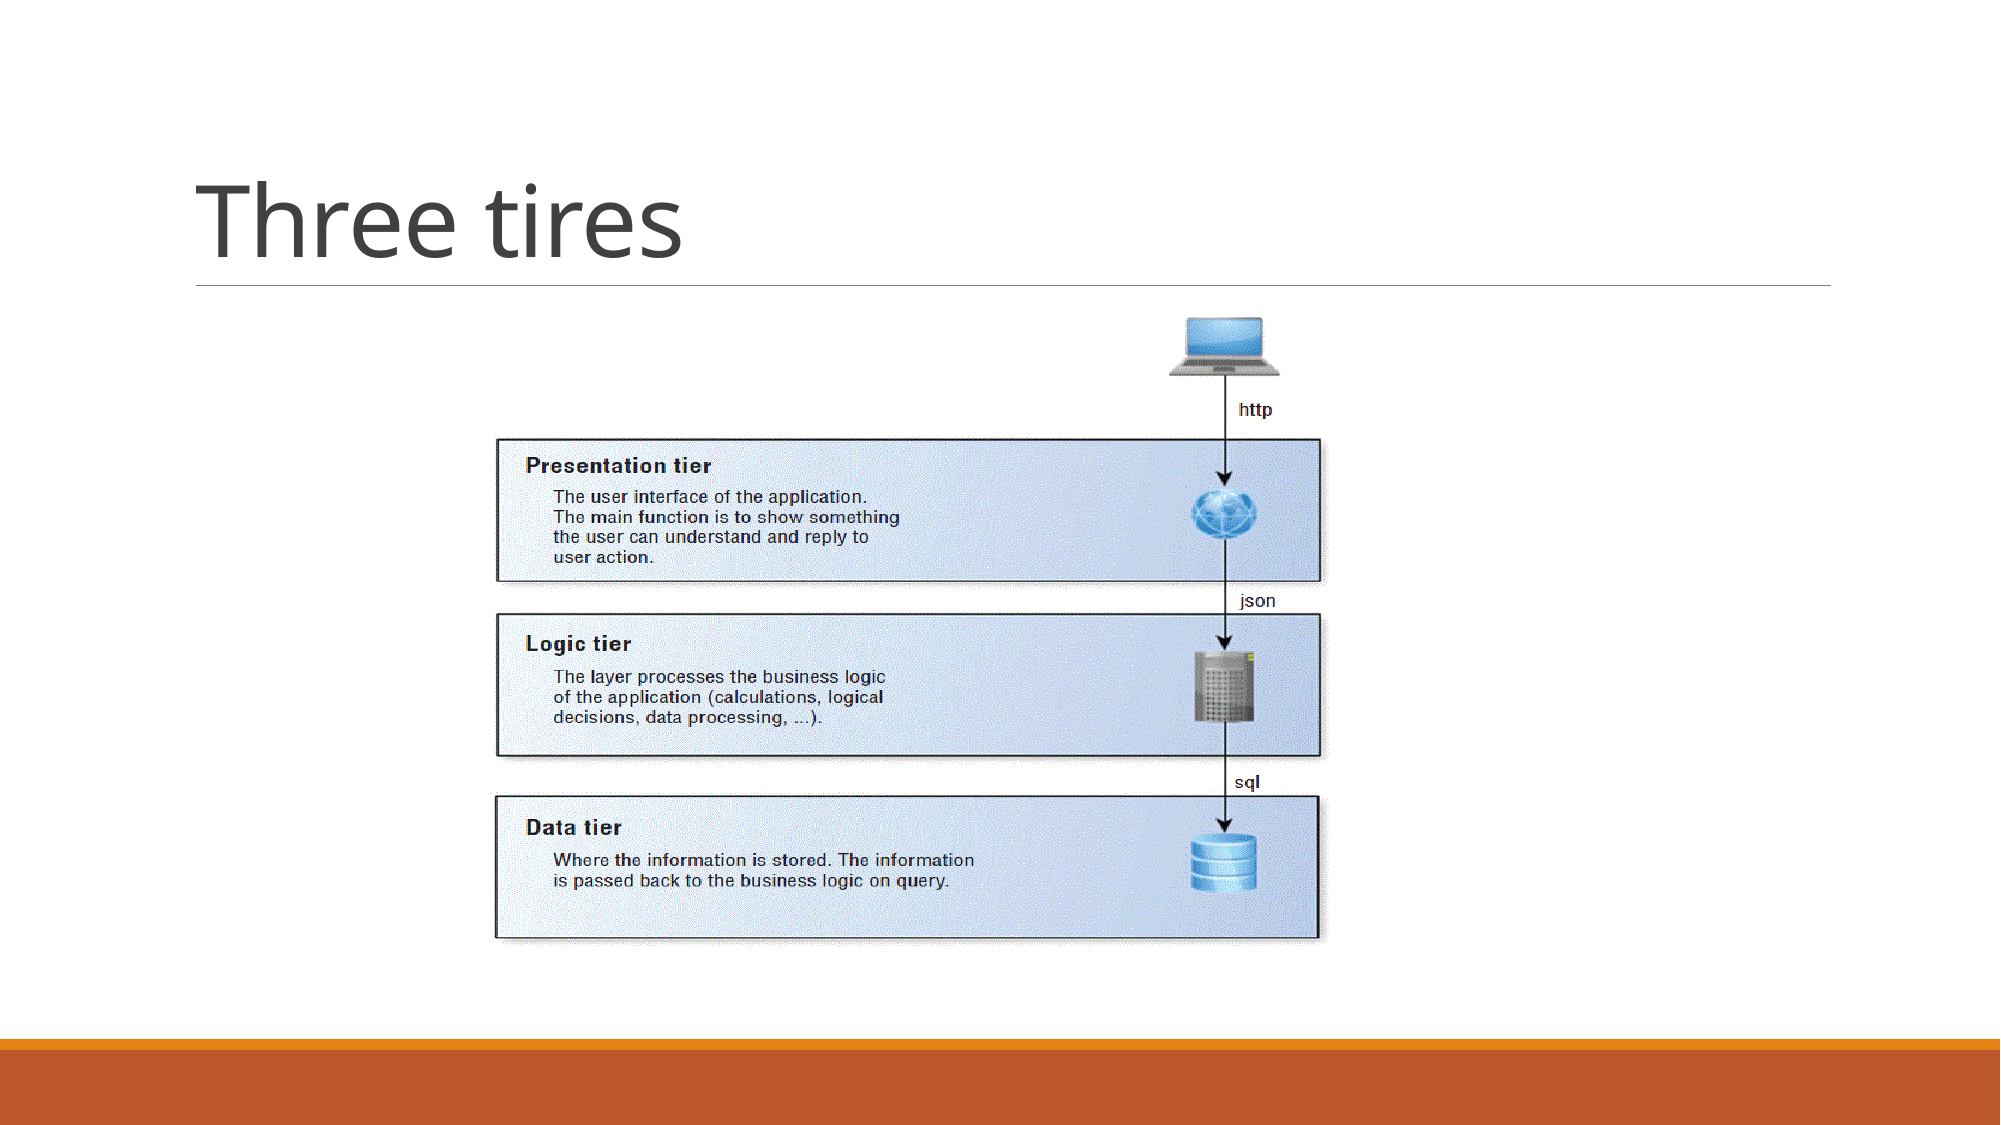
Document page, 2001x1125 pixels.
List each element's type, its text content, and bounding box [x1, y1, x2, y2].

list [419, 302, 1373, 964]
title Three tires [180, 47, 1830, 285]
